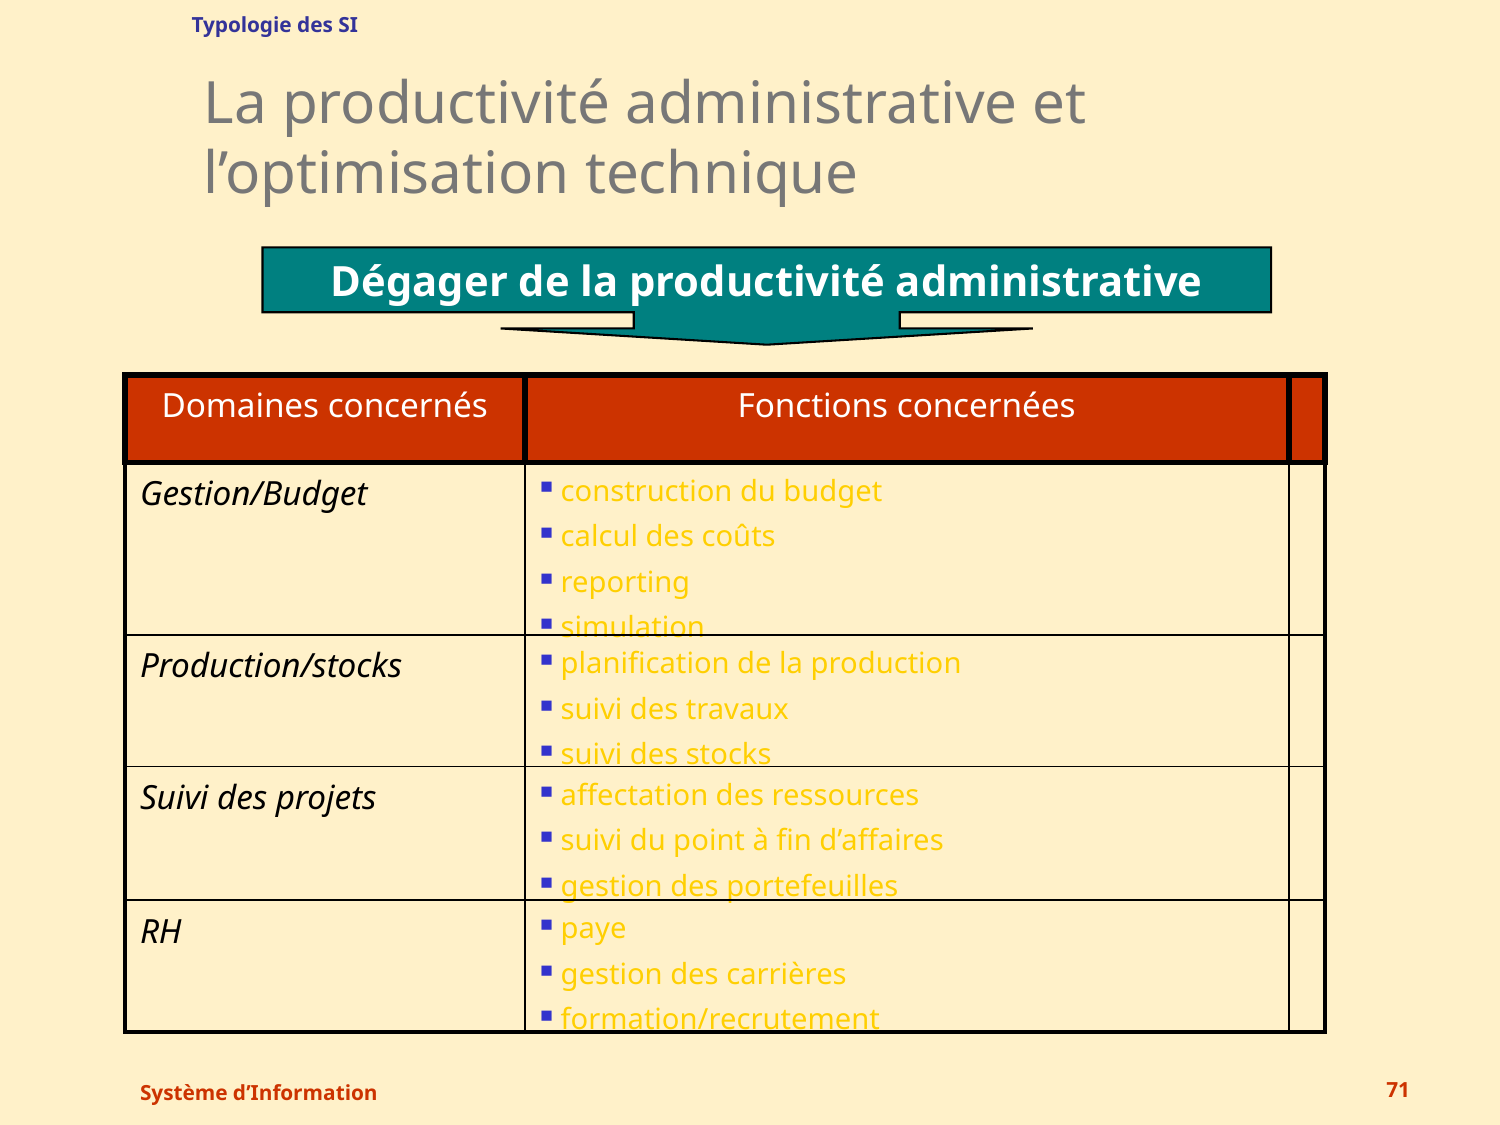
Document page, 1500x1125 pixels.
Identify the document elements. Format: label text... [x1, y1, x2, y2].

table_header Domaines concernés [128, 378, 522, 460]
text_box Dégager de la productivité administrative [262, 247, 1272, 345]
table_cell [1290, 767, 1323, 899]
table_cell [1290, 636, 1323, 766]
table_header Fonctions concernées [528, 378, 1286, 460]
table_cell planification de la production suivi des travaux suivi des stocks [526, 636, 1288, 766]
table_cell affectation des ressources suivi du point à fin d’affaires gestion des portefeuilles [526, 767, 1288, 899]
title La productivité administrative et l’optimisation technique [188, 24, 1468, 213]
slide_number 71 [1112, 1037, 1426, 1113]
table_cell paye gestion des carrières formation/recrutement [526, 901, 1288, 1030]
text_box Typologie des SI [176, 4, 373, 44]
table_cell Production/stocks [127, 636, 524, 766]
table_cell Gestion/Budget [127, 465, 524, 634]
footer Système d’Information [124, 1037, 601, 1113]
table_cell Suivi des projets [127, 767, 524, 899]
table_cell [1290, 465, 1323, 634]
table_cell [1290, 901, 1323, 1030]
table_cell construction du budget calcul des coûts reporting simulation [526, 465, 1288, 634]
table_cell RH [127, 901, 524, 1030]
table_header [1292, 378, 1322, 460]
